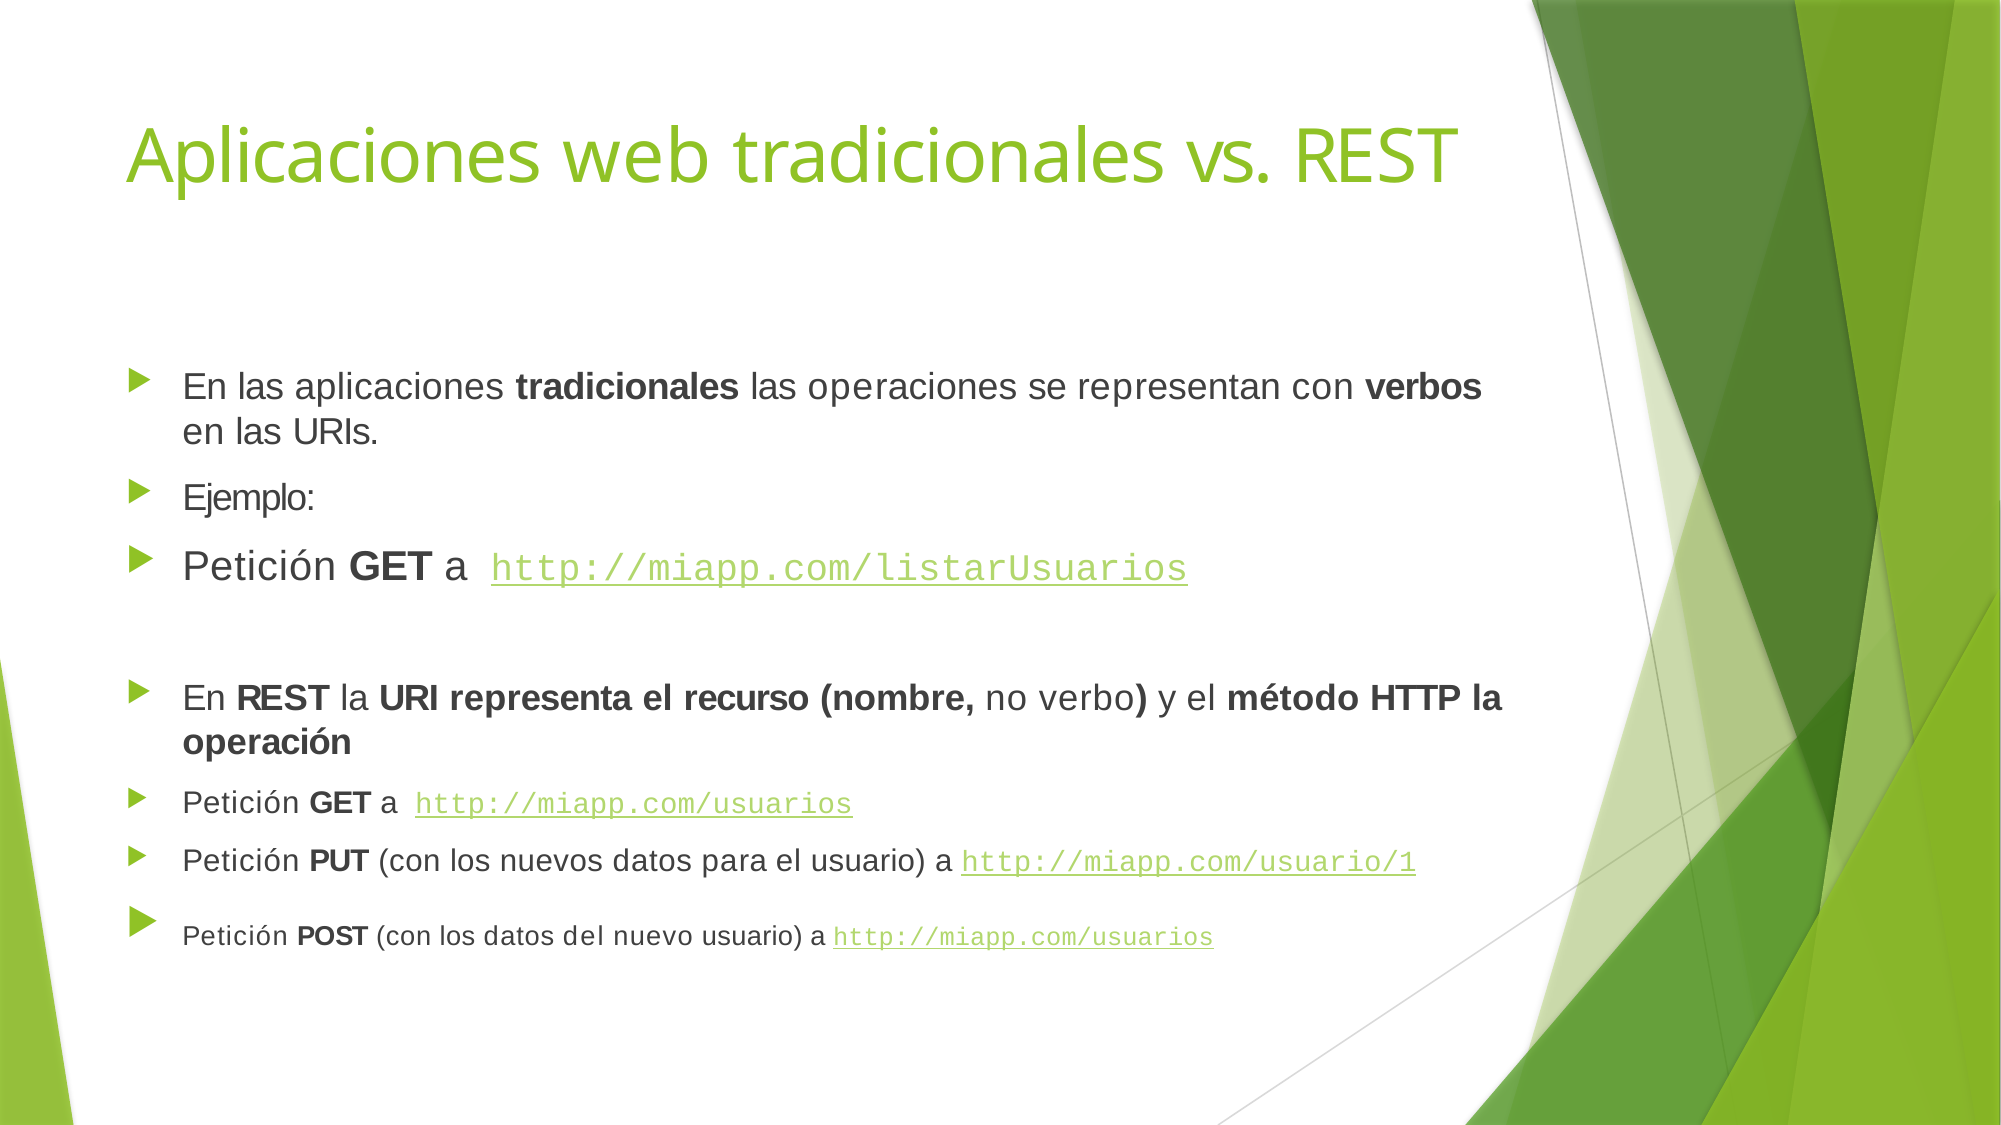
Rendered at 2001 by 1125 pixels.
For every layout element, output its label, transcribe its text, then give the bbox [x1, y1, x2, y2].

list En las aplicaciones tradicionales las operaciones se representan con verbos en las URIs. Ejemplo: Petición GET a http://miapp.com/listarUsuarios En REST la URI representa el recurso (nombre, no verbo) y el método HTTP la operación Petición GET a http://miapp.com/usuarios Petición PUT (con los nuevos datos para el usuario) a http://miapp.com/usuario/1 Petición POST (con los datos del nuevo usuario) a http://miapp.com/usuarios [111, 354, 1522, 992]
title Aplicaciones web tradicionales vs. REST [111, 99, 1522, 317]
